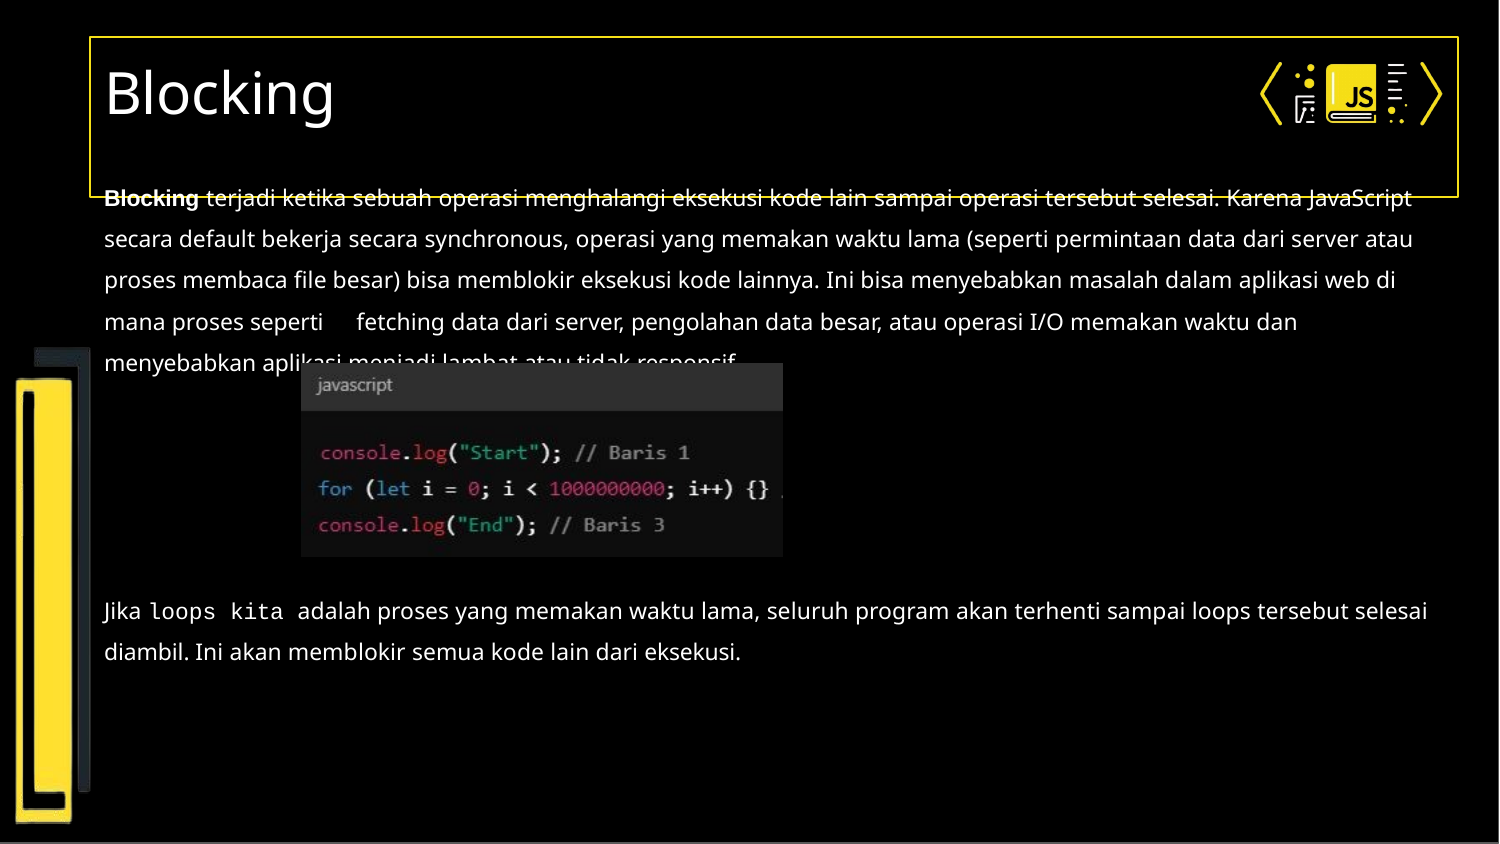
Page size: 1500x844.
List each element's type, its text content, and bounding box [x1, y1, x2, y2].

picture [301, 363, 783, 557]
picture [0, 277, 121, 843]
text_box Blocking terjadi ketika sebuah operasi menghalangi eksekusi kode lain sampai operasi tersebut selesai. Karena JavaScript secara default bekerja secara synchronous, operasi yang memakan waktu lama (seperti permintaan data dari server atau proses membaca file besar) bisa memblokir eksekusi kode lainnya. Ini bisa menyebabkan masalah dalam aplikasi web di mana proses seperti fetching data dari server, pengolahan data besar, atau operasi I/O memakan waktu dan menyebabkan aplikasi menjadi lambat atau tidak responsif. [102, 167, 1443, 376]
picture [1216, 32, 1486, 155]
title Blocking [90, 37, 1459, 198]
text_box Jika loops kita adalah proses yang memakan waktu lama, seluruh program akan terhenti sampai loops tersebut selesai diambil. Ini akan memblokir semua kode lain dari eksekusi. [102, 580, 1438, 665]
